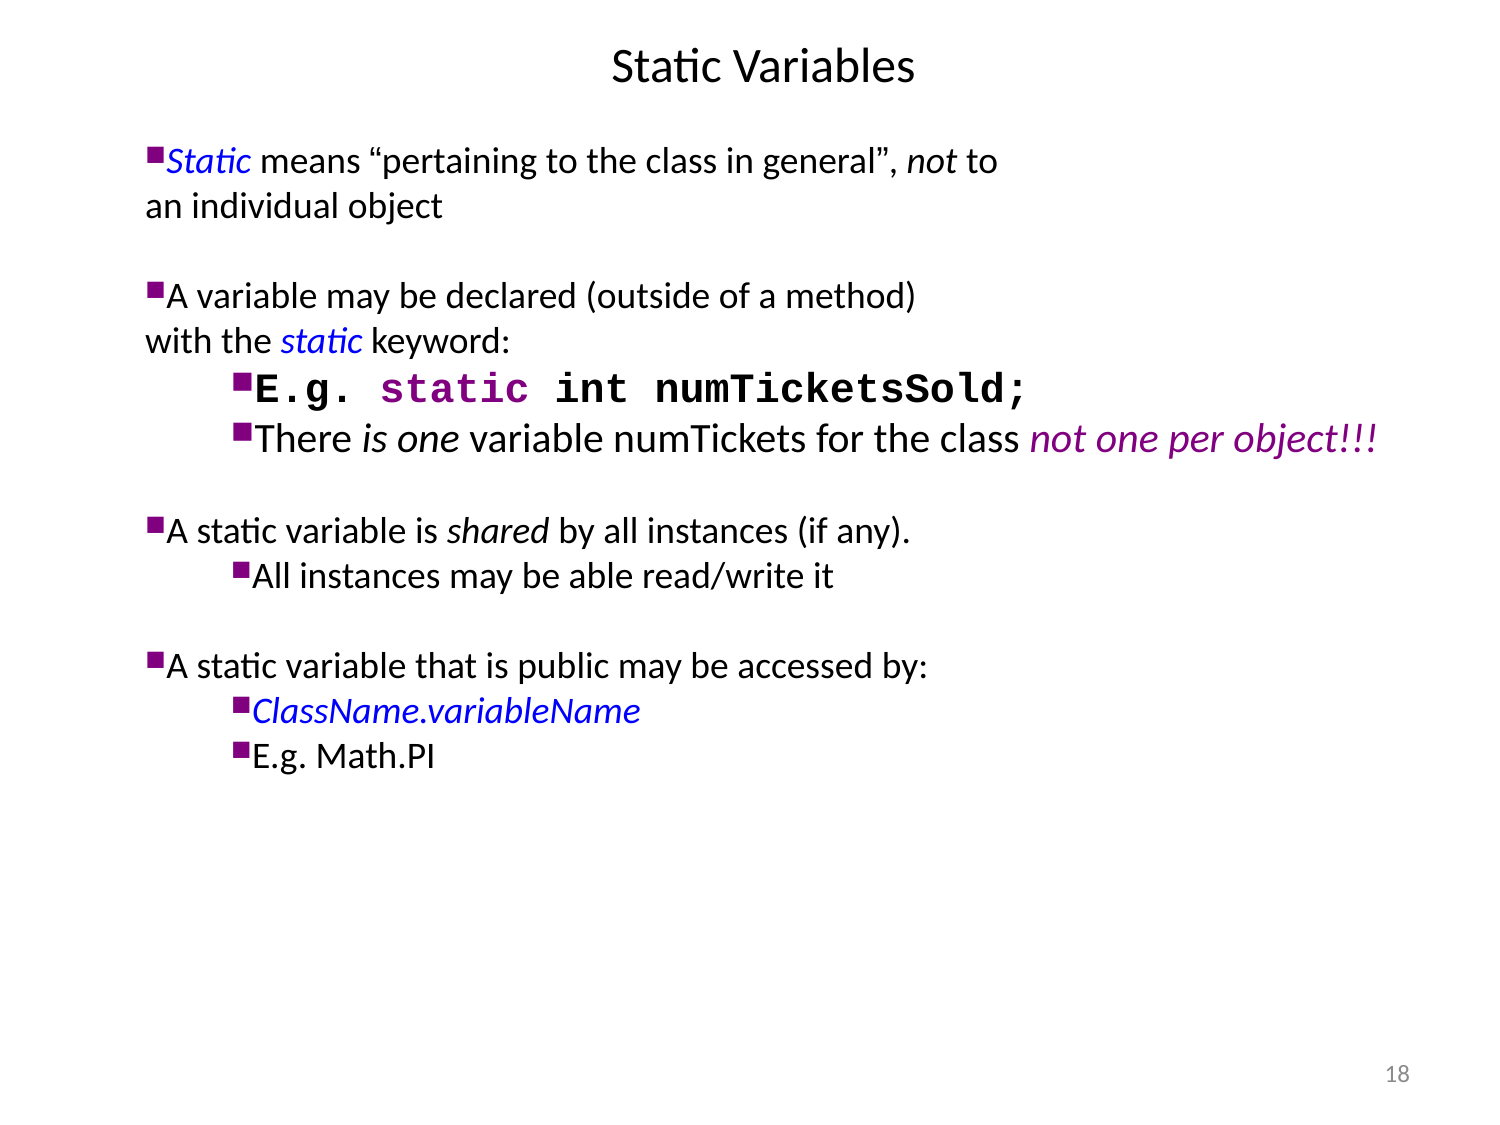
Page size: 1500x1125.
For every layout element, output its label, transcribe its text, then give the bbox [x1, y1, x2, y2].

title Static Variables [75, 24, 1452, 100]
text_box Static means “pertaining to the class in general”, not to an individual object A variable may be declared (outside of a method) with the static keyword: E.g. static int numTicketsSold; There is one variable numTickets for the class not one per object!!! A static variable is shared by all instances (if any). All instances may be able read/write it A static variable that is public may be accessed by: ClassName.variableName E.g. Math.PI [75, 128, 1450, 834]
slide_number 18 [1074, 1042, 1425, 1103]
